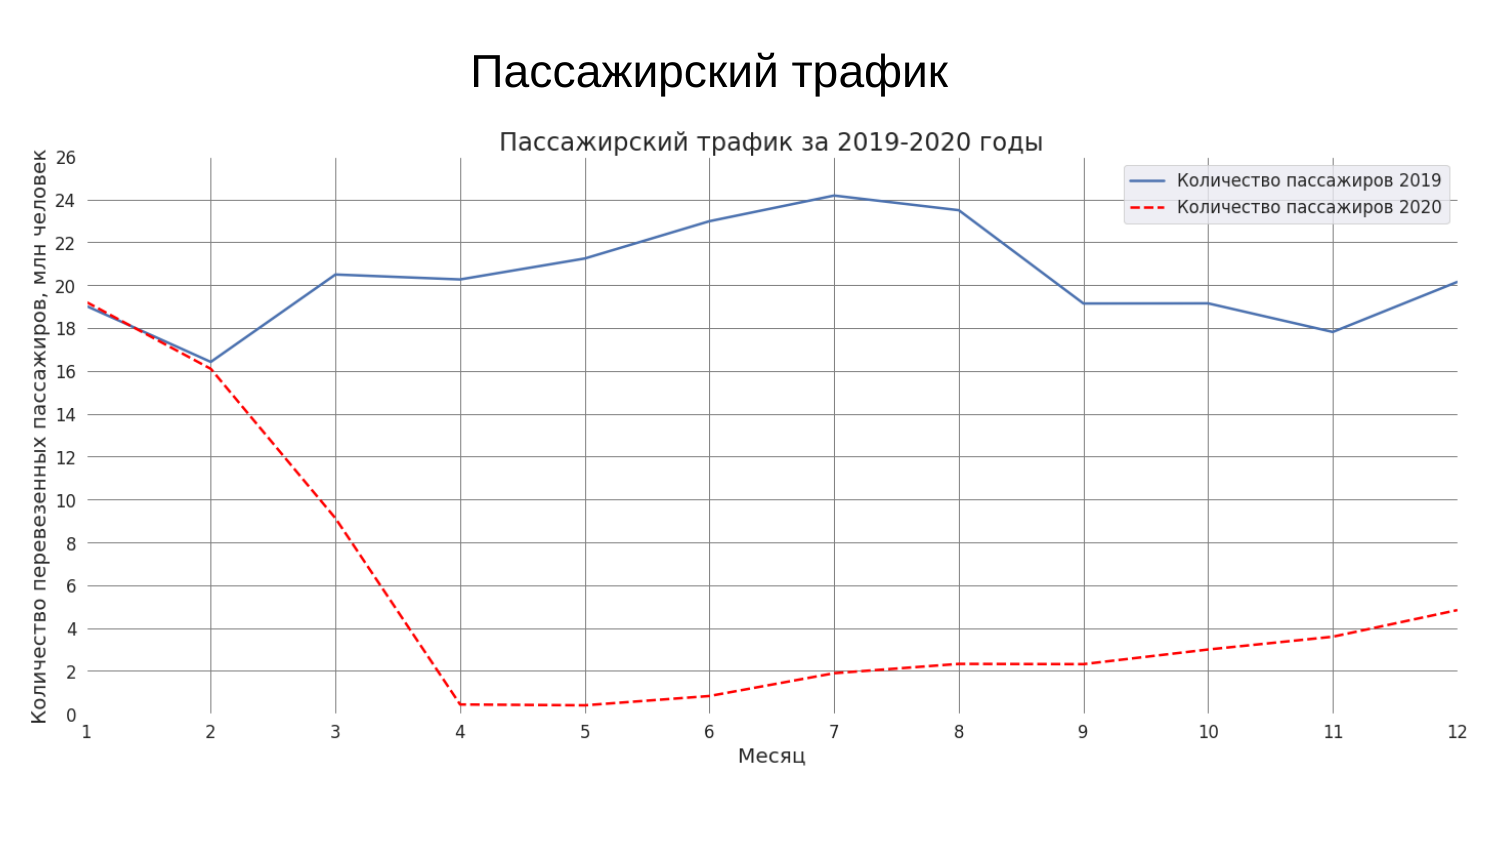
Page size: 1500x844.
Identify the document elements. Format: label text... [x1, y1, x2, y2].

picture [24, 124, 1476, 773]
title Пассажирский трафик [10, 30, 1409, 125]
